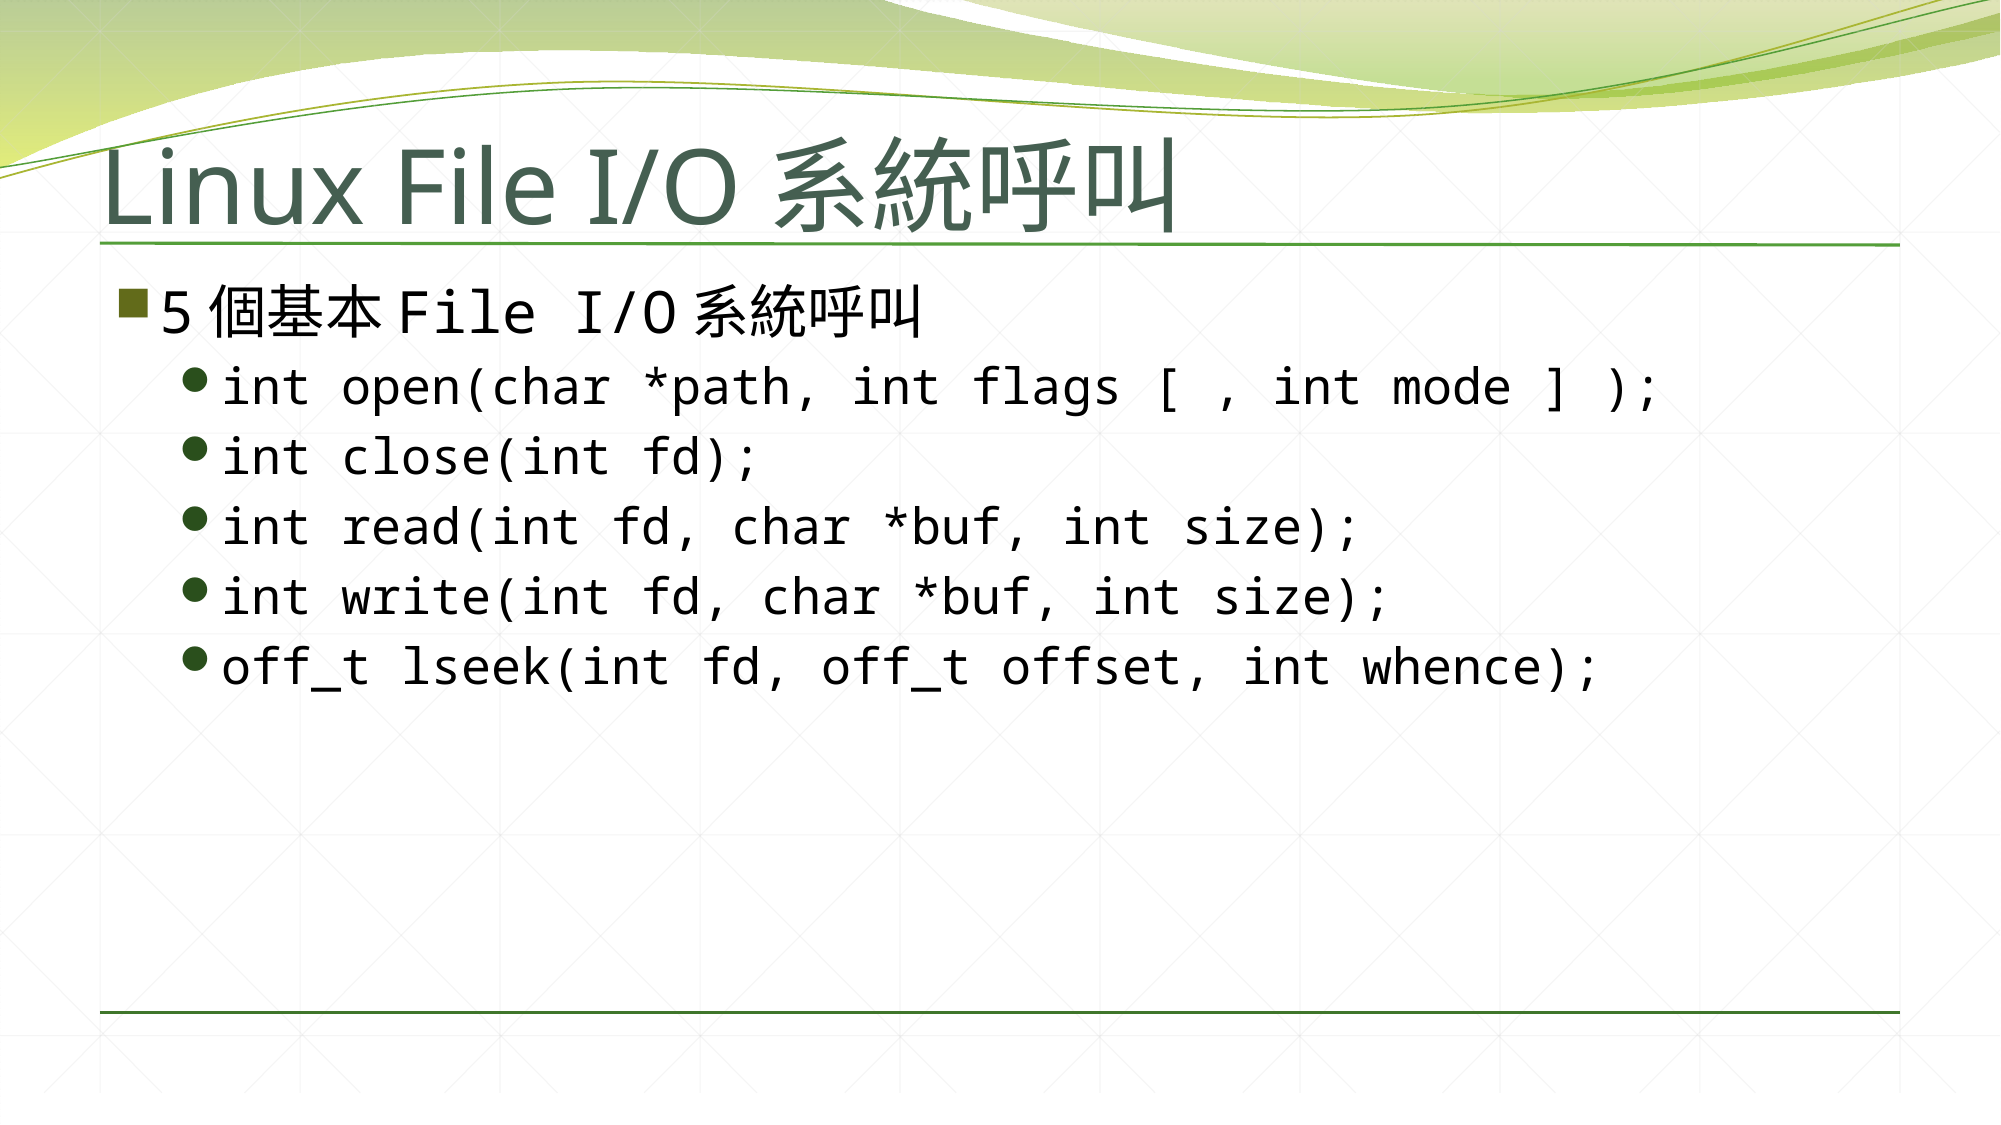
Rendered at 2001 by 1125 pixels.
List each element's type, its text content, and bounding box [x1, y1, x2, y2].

list 5個基本File I/O系統呼叫 int open(char *path, int flags [ , int mode ] ); int close(int fd); int read(int fd, char *buf, int size); int write(int fd, char *buf, int size); off_t lseek(int fd, off_t offset, int whence); [99, 267, 1900, 1038]
title Linux File I/O系統呼叫 [99, 57, 1900, 245]
